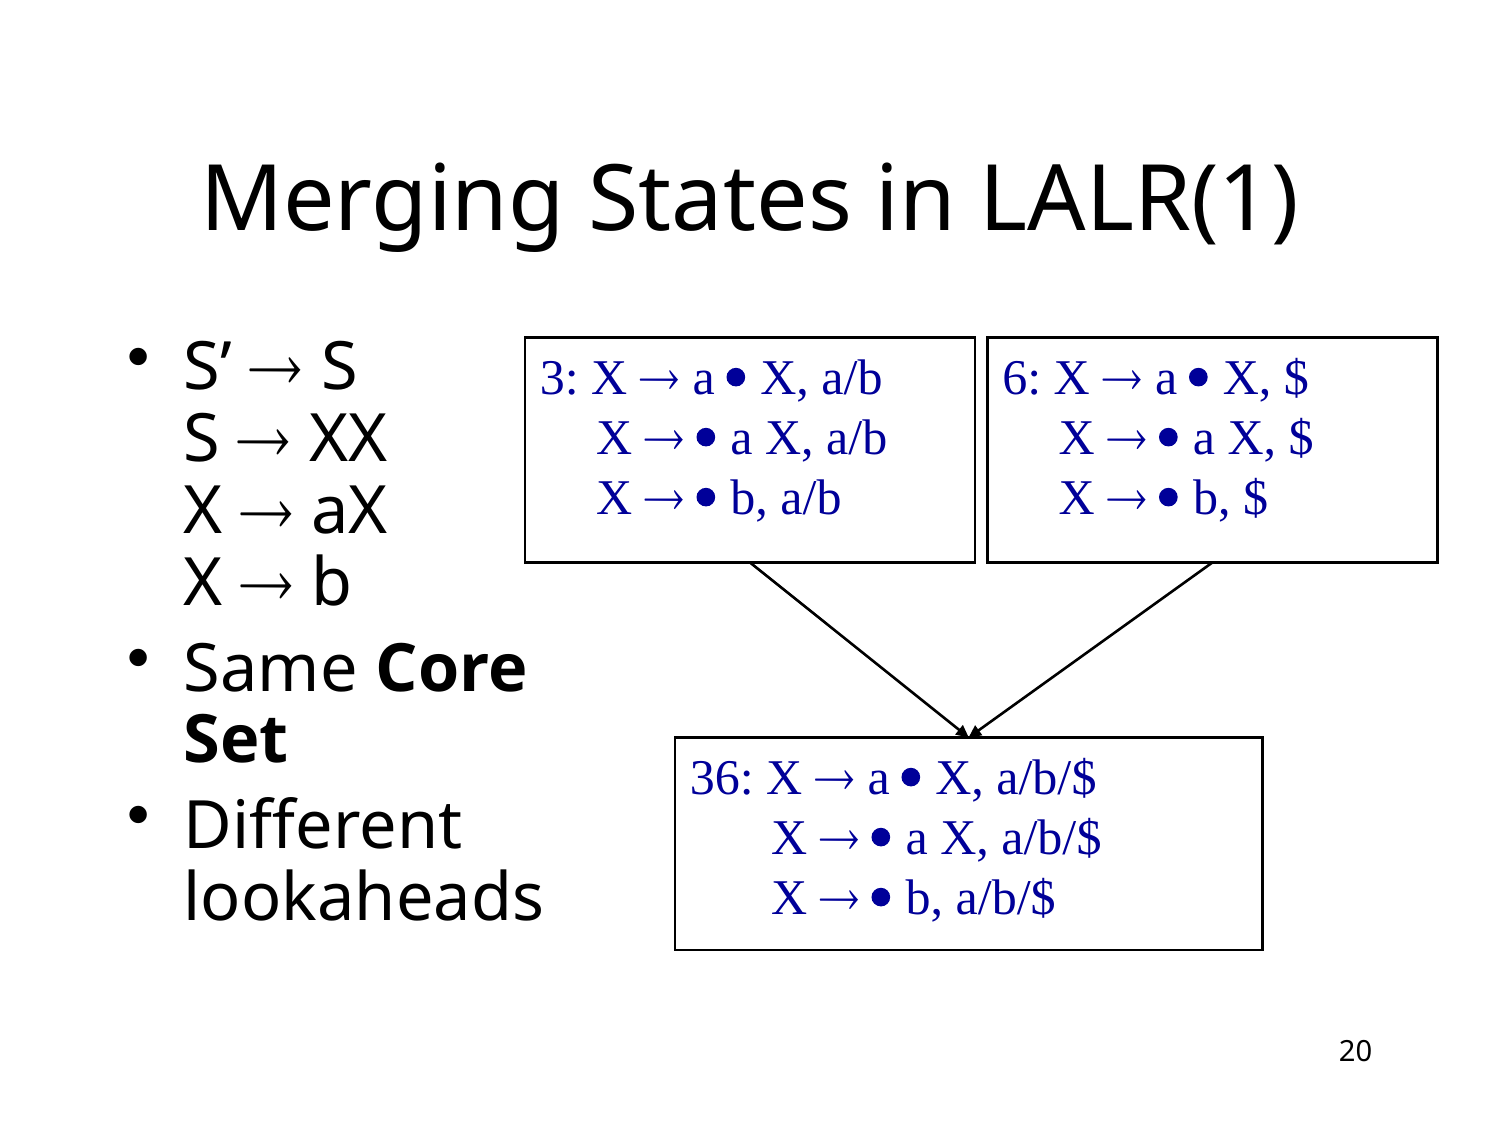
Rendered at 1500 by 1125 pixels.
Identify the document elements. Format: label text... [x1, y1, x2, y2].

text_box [968, 563, 1213, 737]
text_box 36: X  a  X, a/b/$ X   a X, a/b/$ X   b, a/b/$ [674, 737, 1263, 950]
slide_number 20 [1074, 1024, 1388, 1101]
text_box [749, 563, 967, 737]
text_box 3: X  a  X, a/b X   a X, a/b X   b, a/b [524, 337, 975, 563]
text_box 6: X  a  X, $ X   a X, $ X   b, $ [987, 337, 1438, 563]
list S’  S S  XX X  aX X  b Same Core Set Different lookaheads [112, 324, 563, 988]
title Merging States in LALR(1) [112, 99, 1388, 288]
